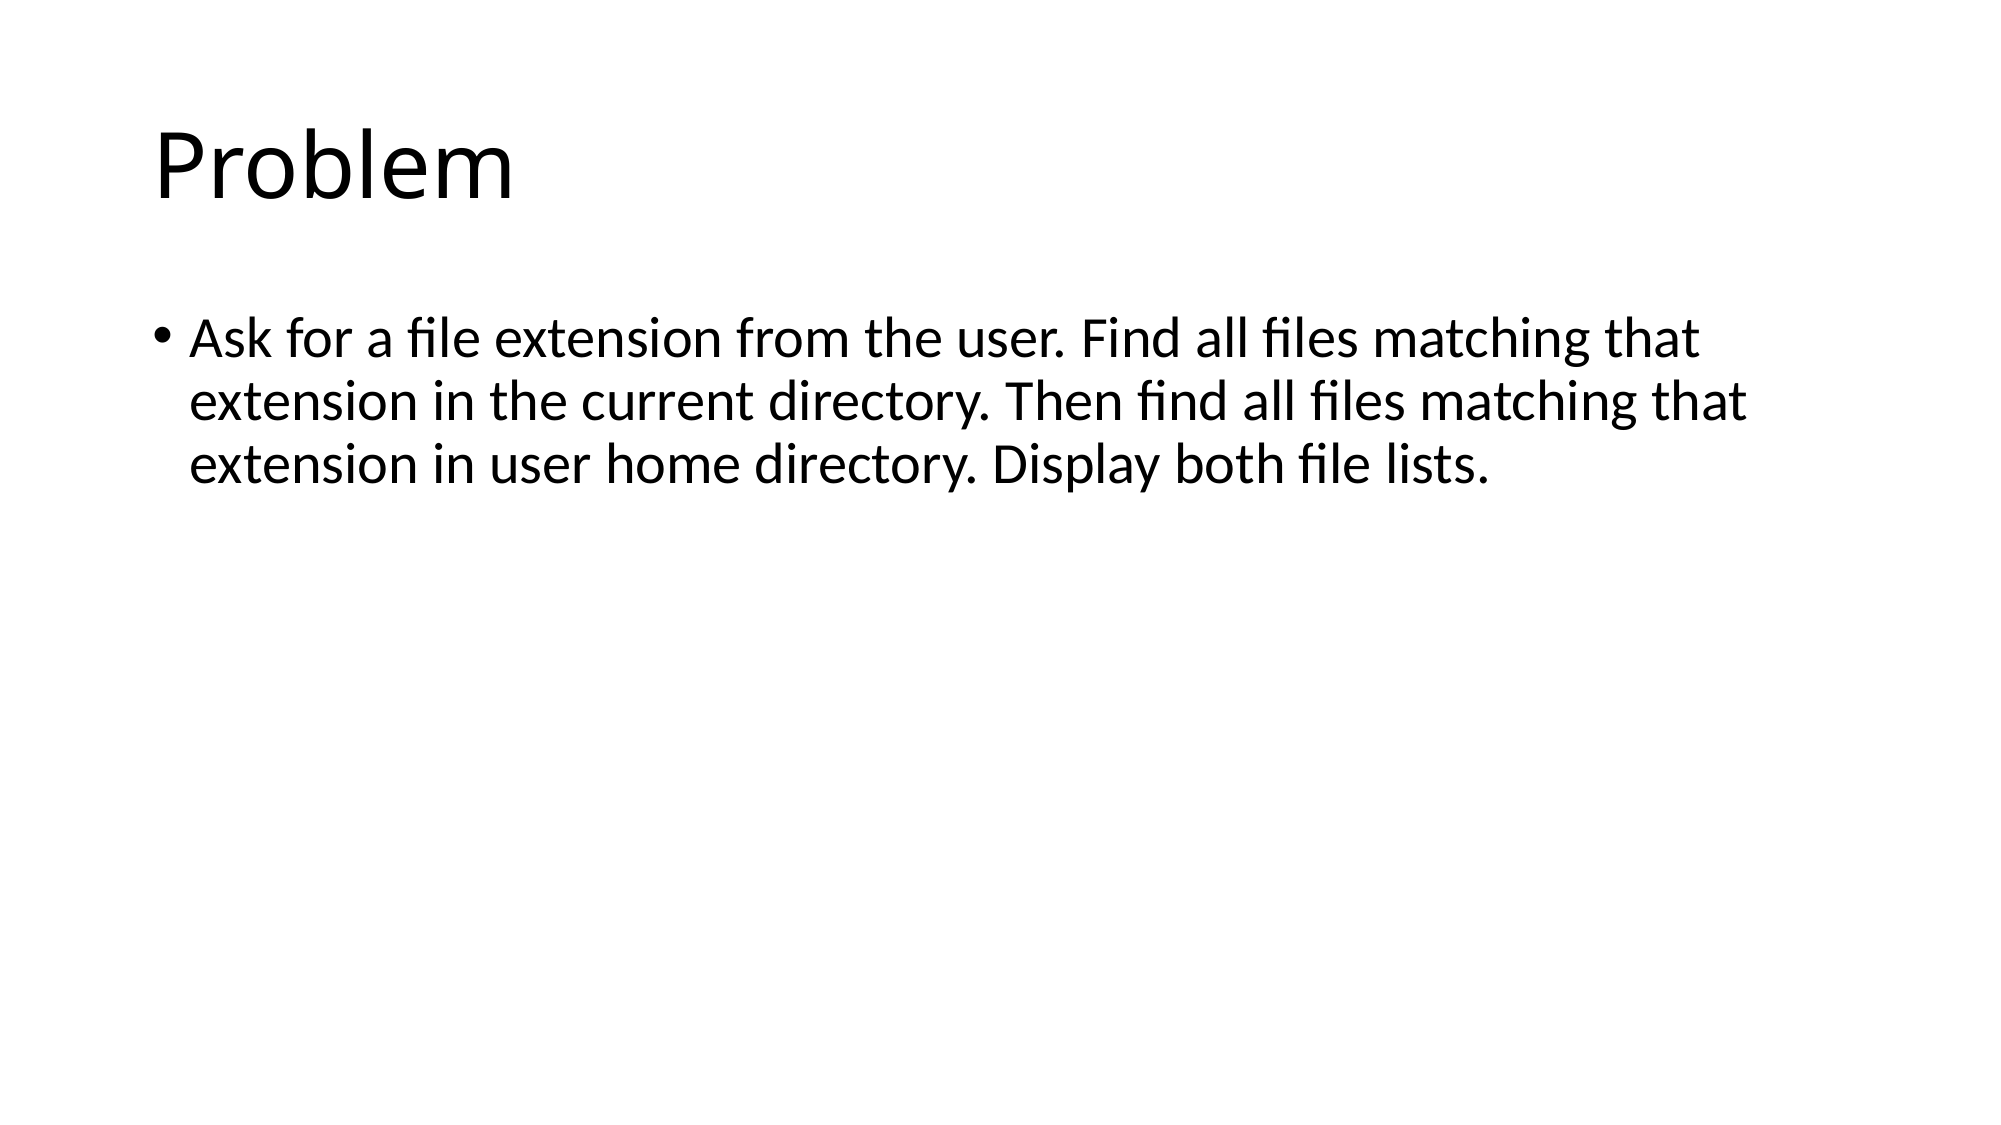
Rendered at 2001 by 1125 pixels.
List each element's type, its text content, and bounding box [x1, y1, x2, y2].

list Ask for a file extension from the user. Find all files matching that extension in the current directory. Then find all files matching that extension in user home directory. Display both file lists. [137, 299, 1863, 1014]
title Problem [137, 59, 1863, 278]
